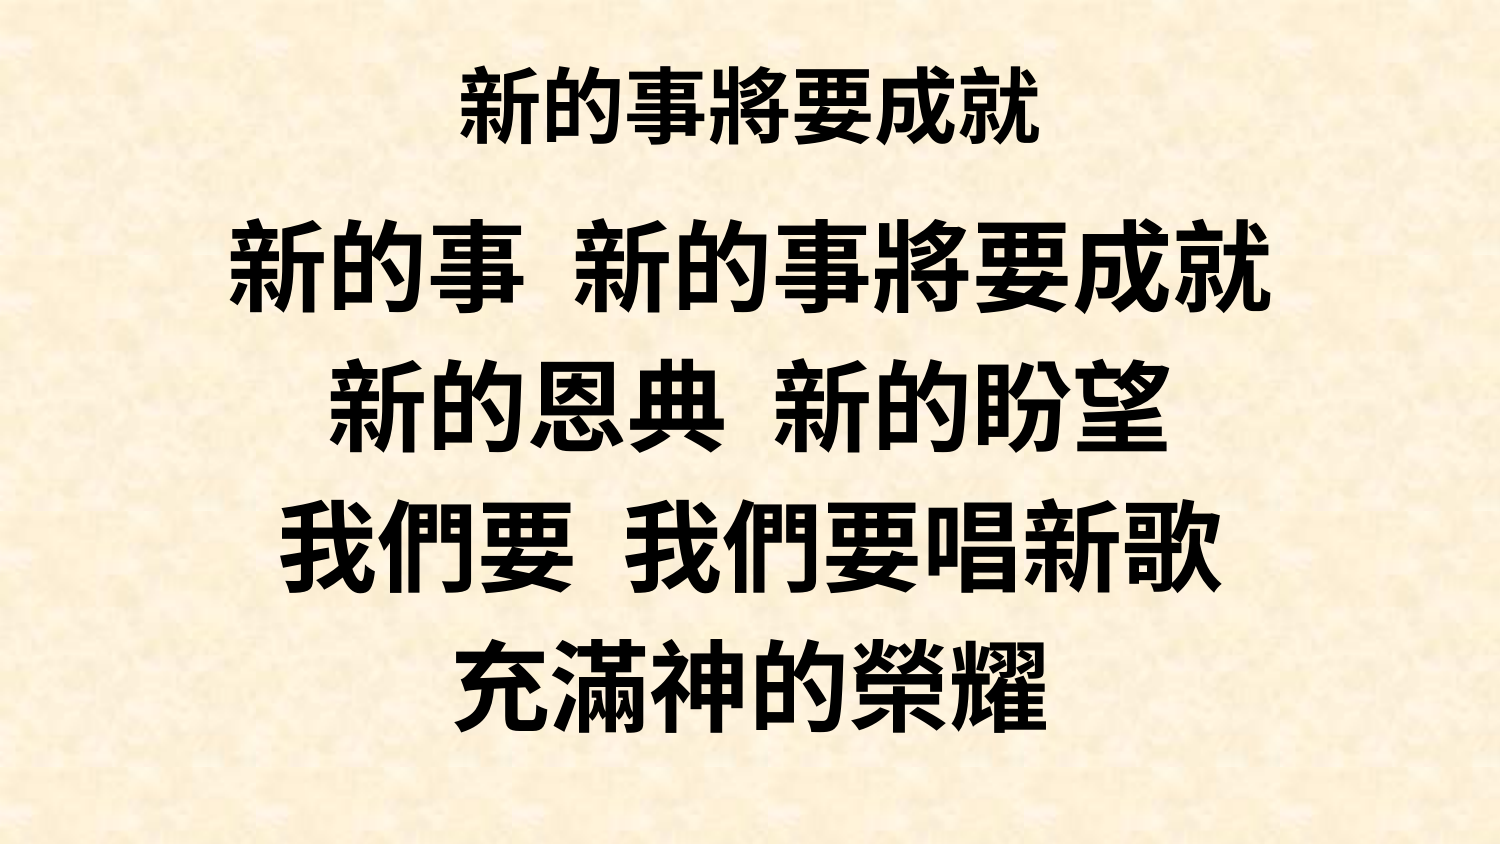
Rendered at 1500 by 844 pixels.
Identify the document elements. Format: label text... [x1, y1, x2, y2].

list 新的事 新的事將要成就 新的恩典 新的盼望 我們要 我們要唱新歌 充滿神的榮耀 [0, 196, 1500, 844]
title 新的事將要成就 [75, 33, 1425, 175]
picture [0, 0, 1500, 196]
